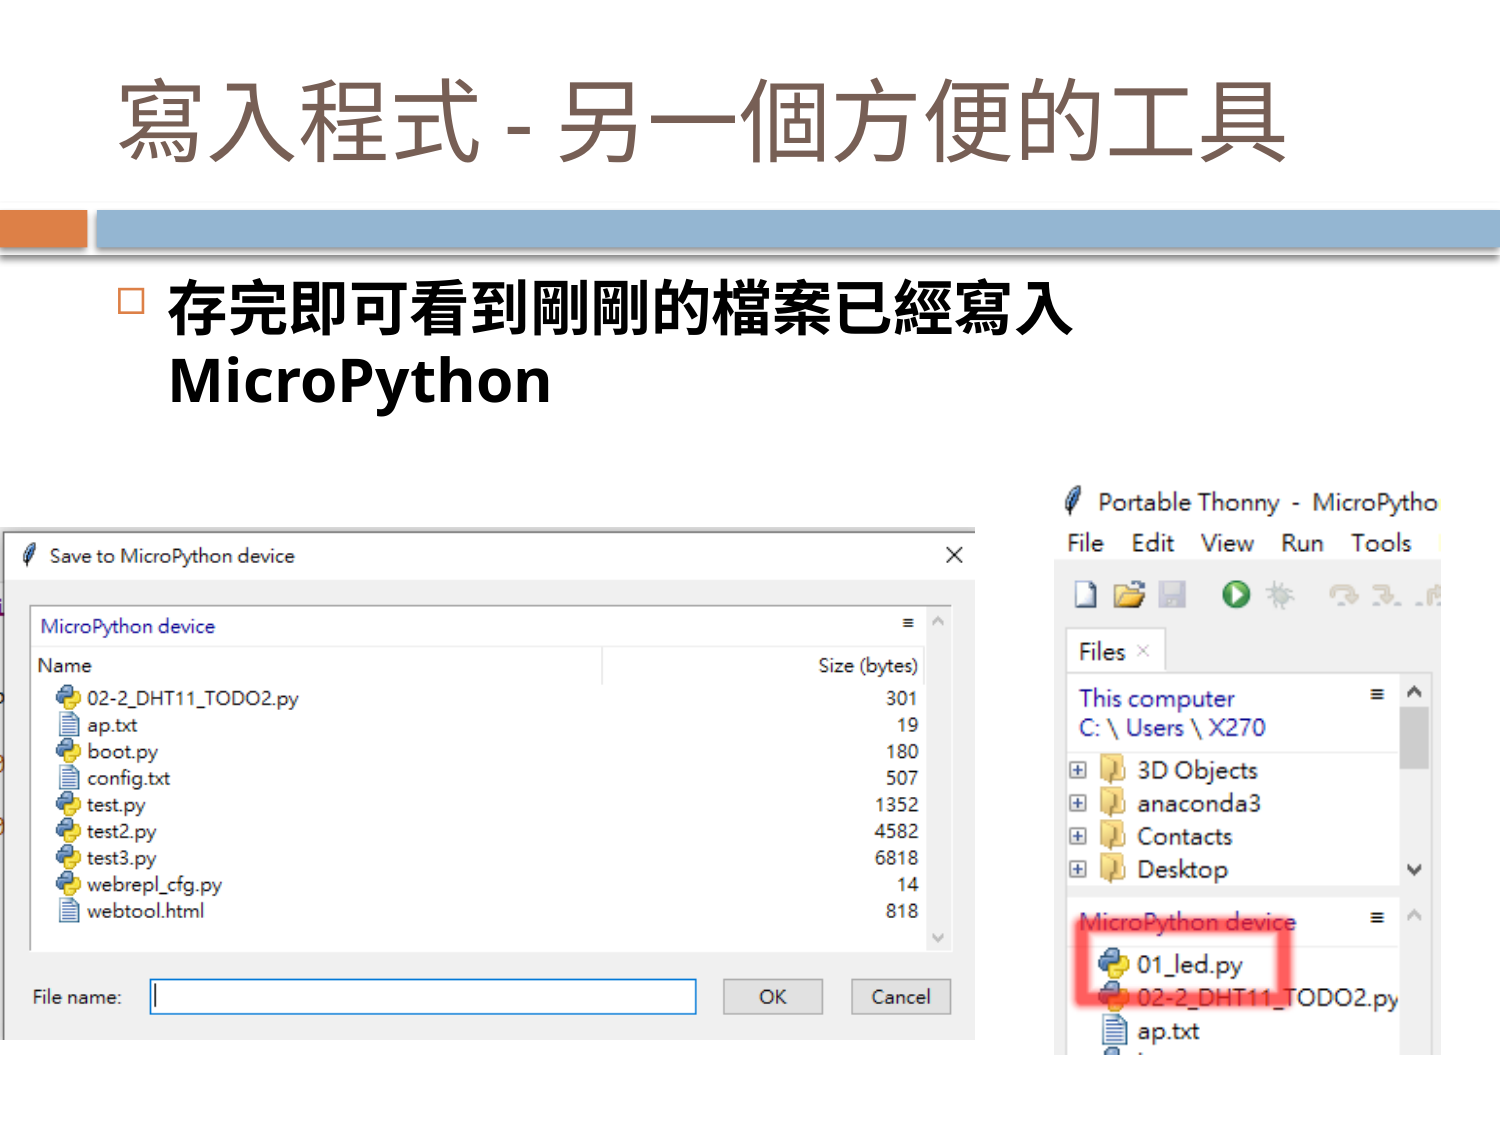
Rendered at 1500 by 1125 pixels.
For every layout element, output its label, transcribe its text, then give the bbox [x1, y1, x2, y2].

list 存完即可看到剛剛的檔案已經寫入MicroPython [100, 262, 1438, 1000]
title 寫入程式-另一個方便的工具 [100, 37, 1438, 200]
picture [1054, 480, 1441, 1055]
picture [0, 526, 976, 1041]
